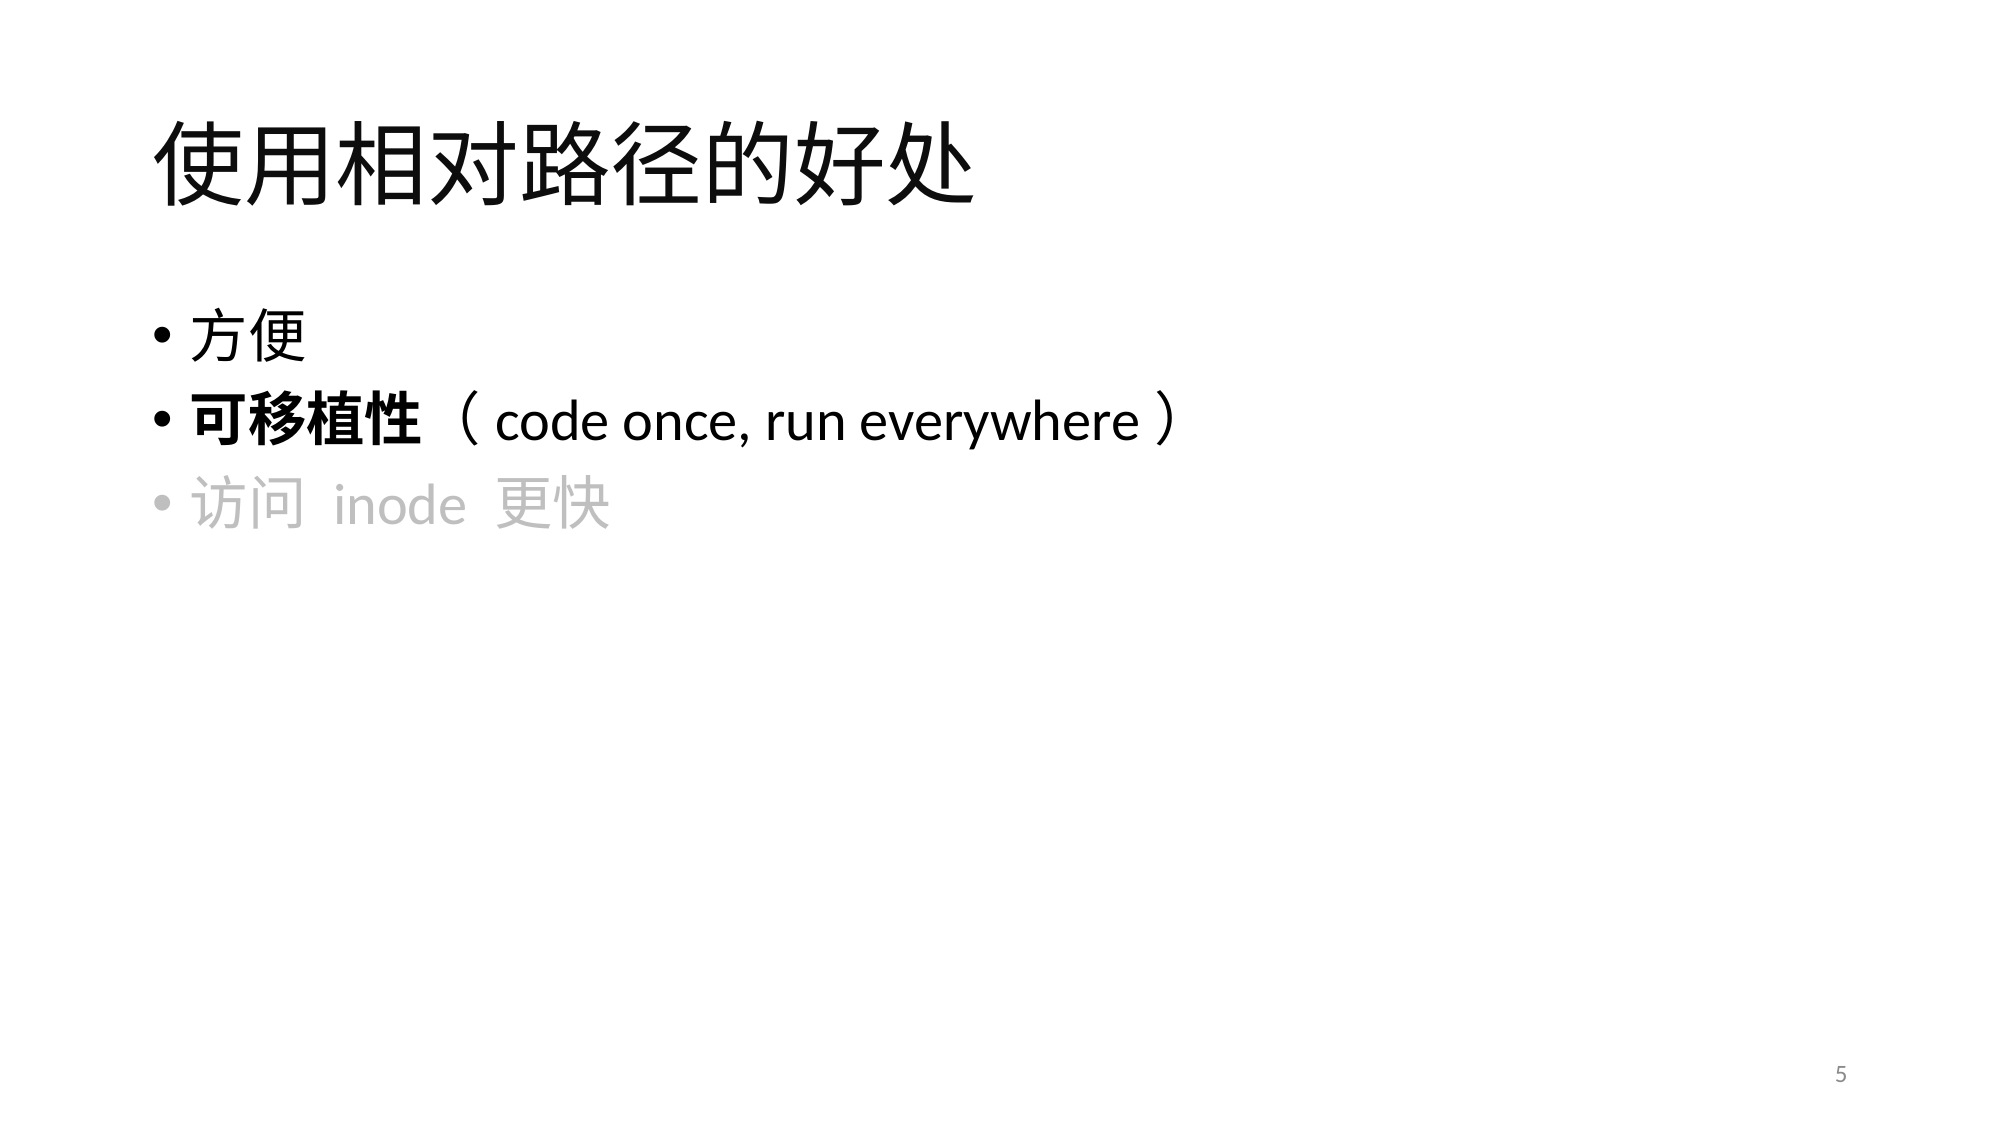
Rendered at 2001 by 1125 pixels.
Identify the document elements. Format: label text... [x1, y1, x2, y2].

title 使用相对路径的好处 [137, 59, 1863, 278]
slide_number 5 [1412, 1042, 1863, 1103]
list 方便 可移植性（code once, run everywhere） 访问 inode 更快 [137, 299, 1863, 1014]
